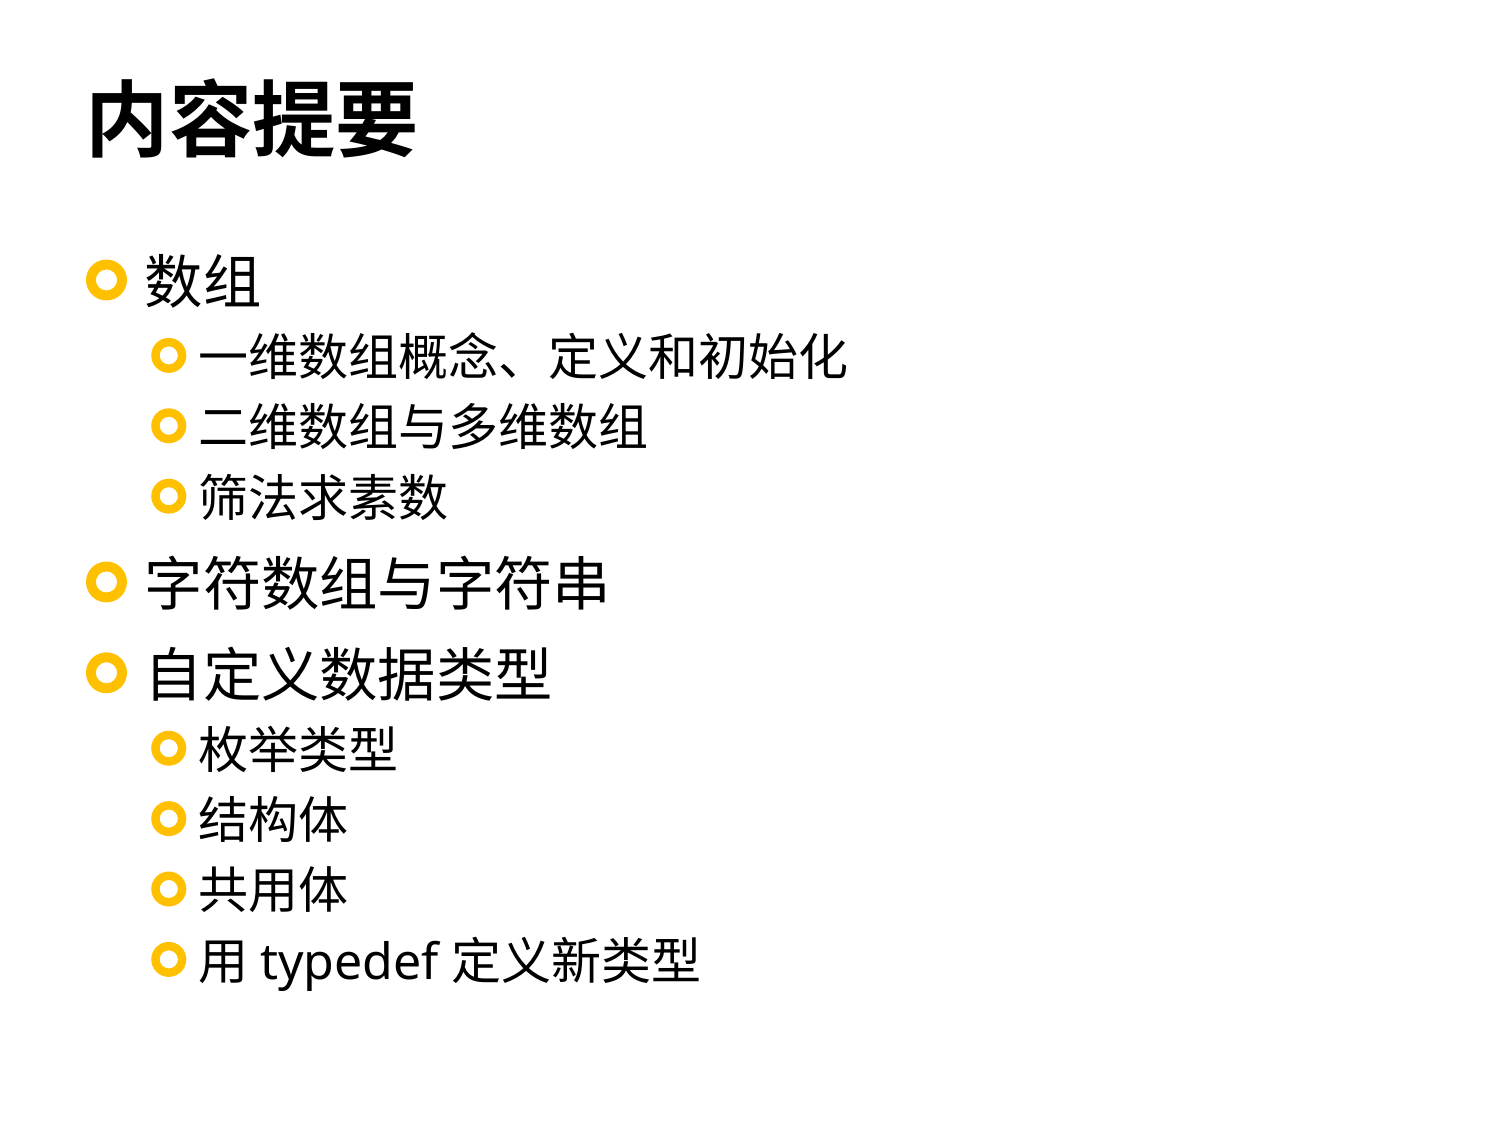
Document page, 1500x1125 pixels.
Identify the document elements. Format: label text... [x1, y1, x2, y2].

title 内容提要 [70, 70, 1430, 217]
list 数组 一维数组概念、定义和初始化 二维数组与多维数组 筛法求素数 字符数组与字符串 自定义数据类型 枚举类型 结构体 共用体 用typedef定义新类型 [70, 237, 1430, 1010]
